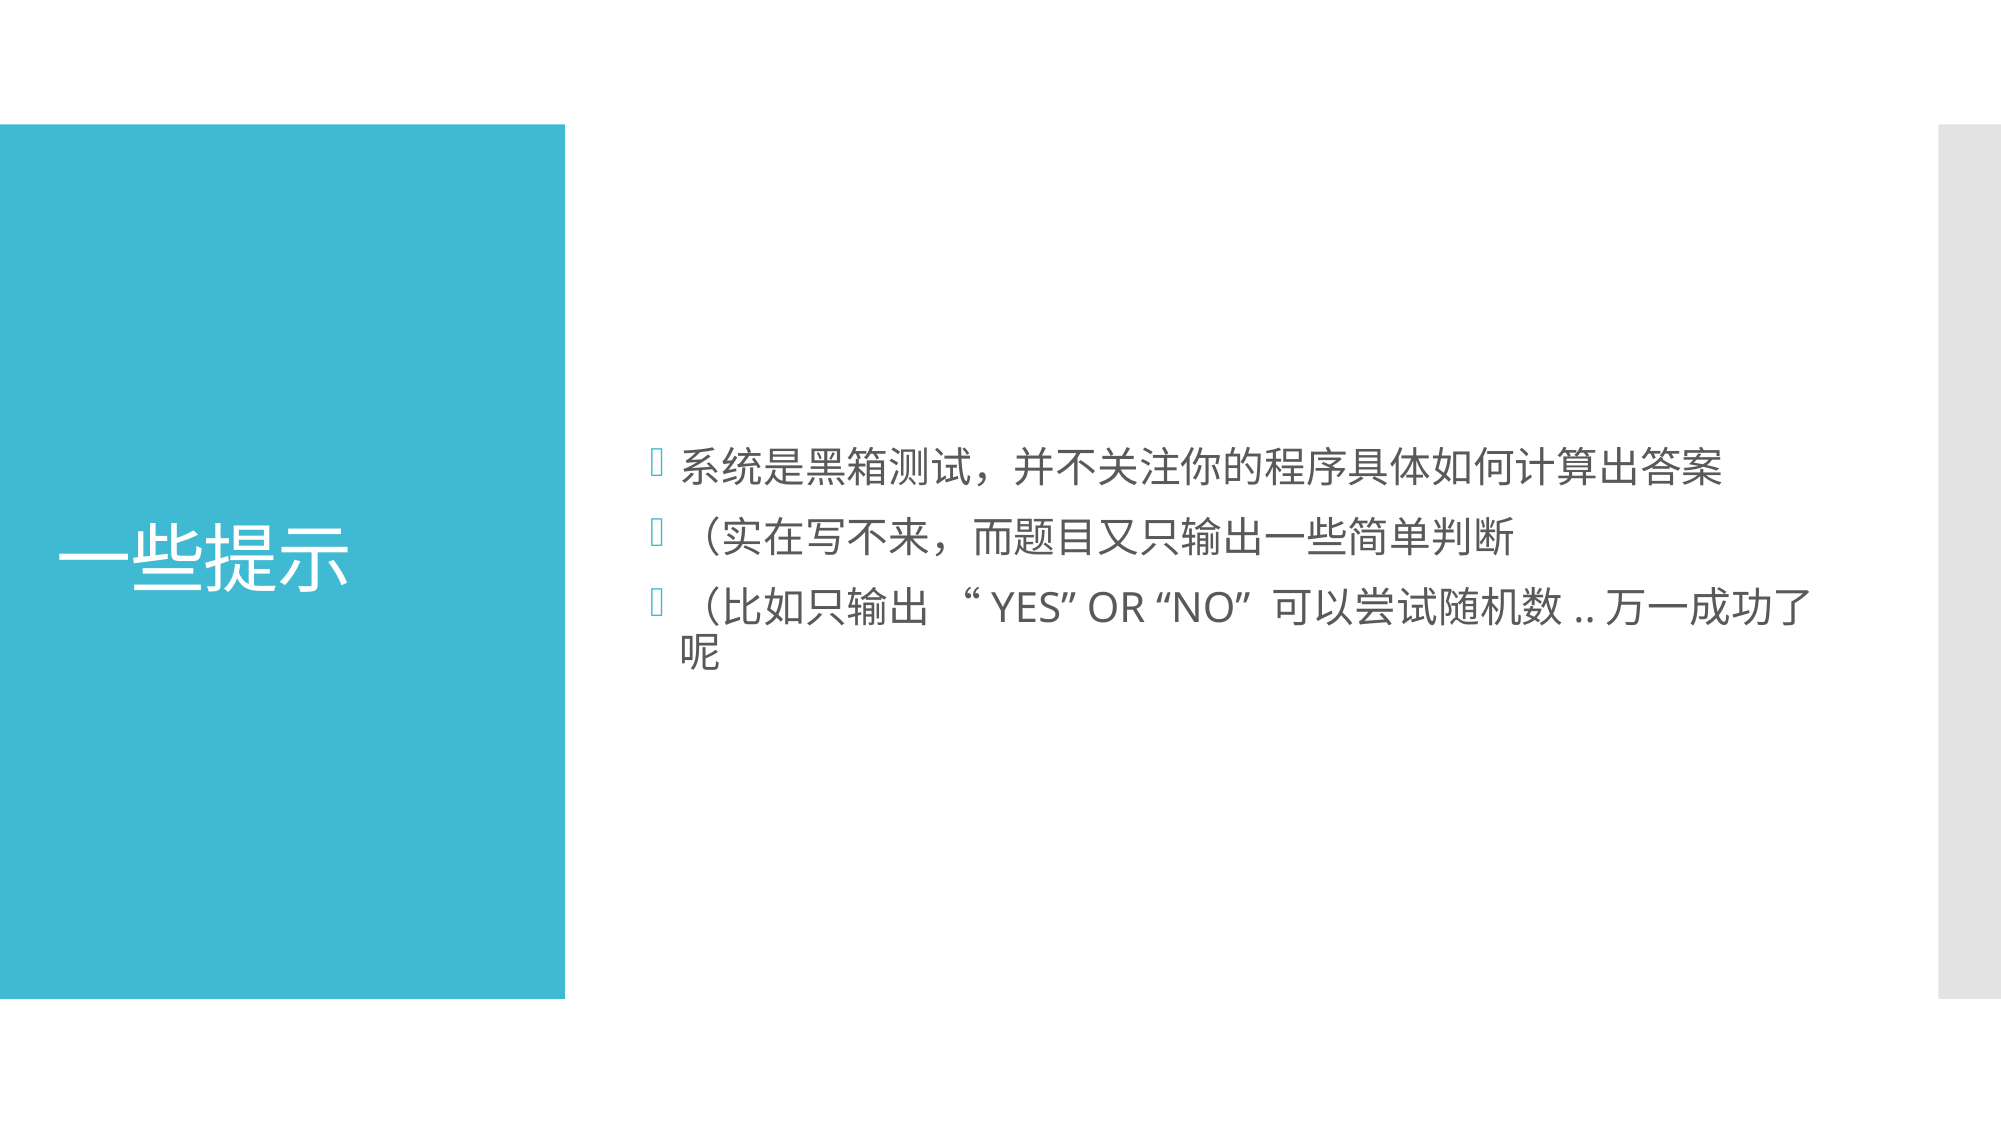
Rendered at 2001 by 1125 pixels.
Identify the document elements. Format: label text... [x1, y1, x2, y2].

title 一些提示 [41, 184, 525, 940]
list 系统是黑箱测试，并不关注你的程序具体如何计算出答案 （实在写不来，而题目又只输出一些简单判断 （比如只输出 “YES” OR “NO” 可以尝试随机数..万一成功了呢 [634, 141, 1835, 982]
